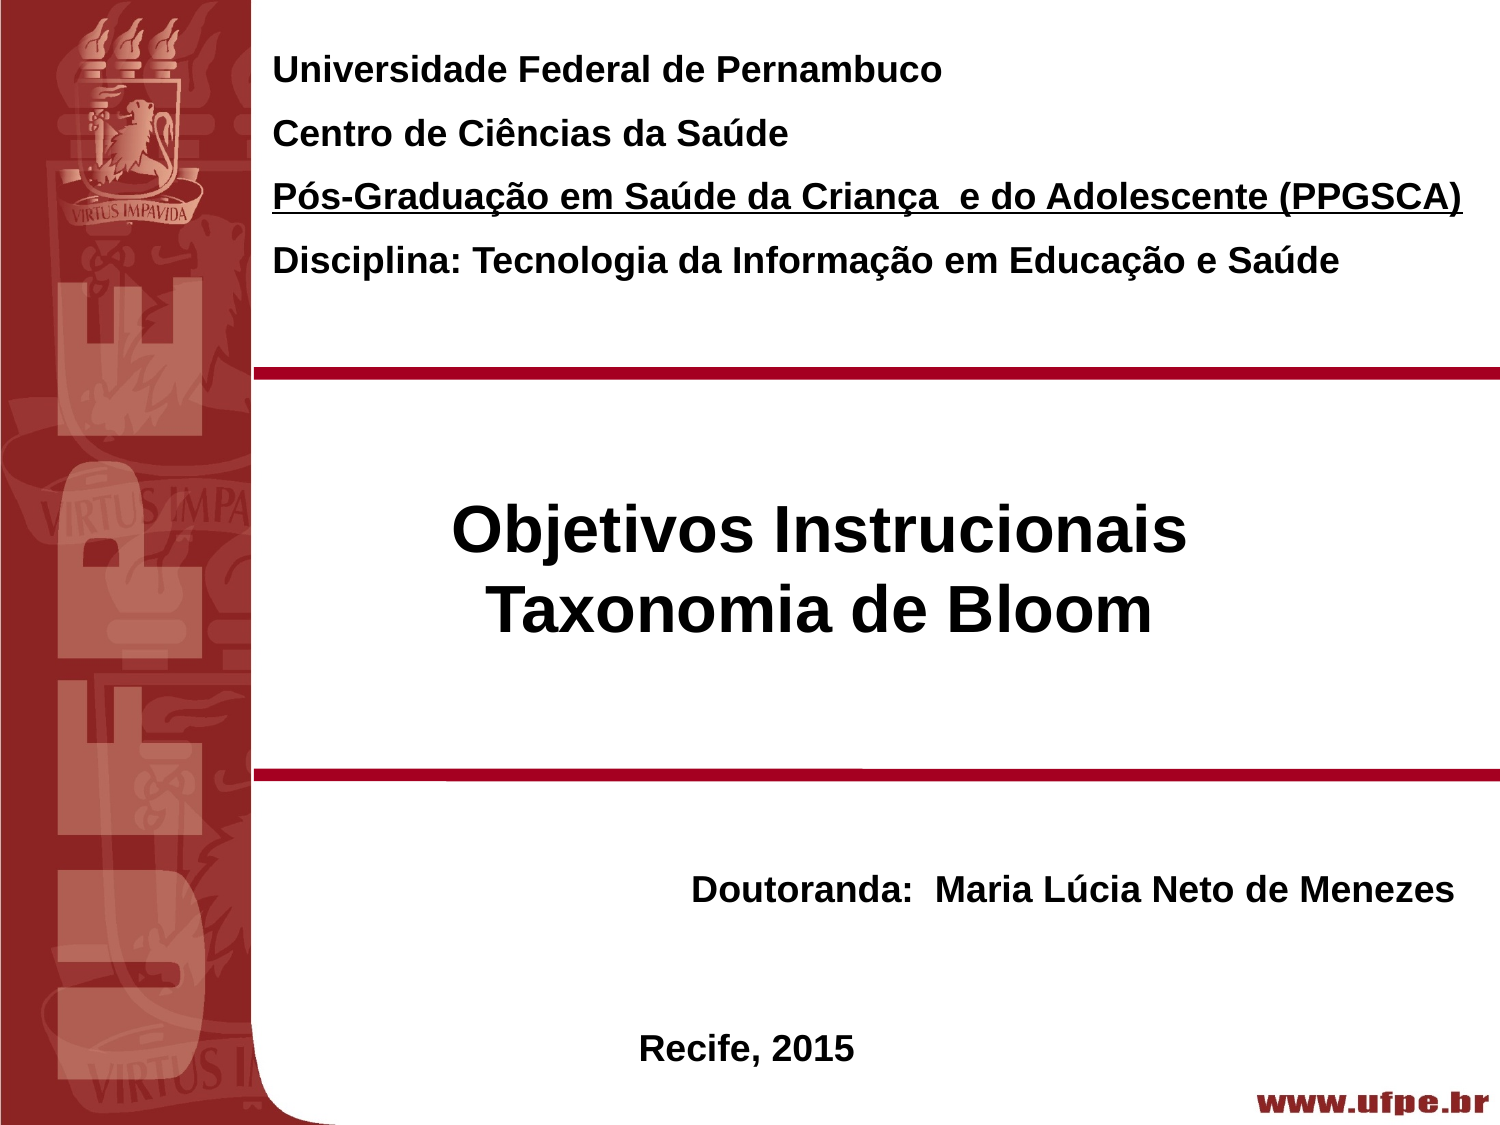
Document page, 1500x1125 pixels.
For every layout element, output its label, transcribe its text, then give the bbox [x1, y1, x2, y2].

text_box Doutoranda: Maria Lúcia Neto de Menezes Recife, 2015 [312, 857, 1471, 1125]
text_box Objetivos Instrucionais Taxonomia de Bloom [437, 478, 1204, 653]
picture [0, 0, 1500, 1125]
text_box Universidade Federal de Pernambuco Centro de Ciências da Saúde Pós-Graduação em Saúde da Criança e do Adolescente (PPGSCA) Disciplina: Tecnologia da Informação em Educação e Saúde [257, 37, 1500, 289]
